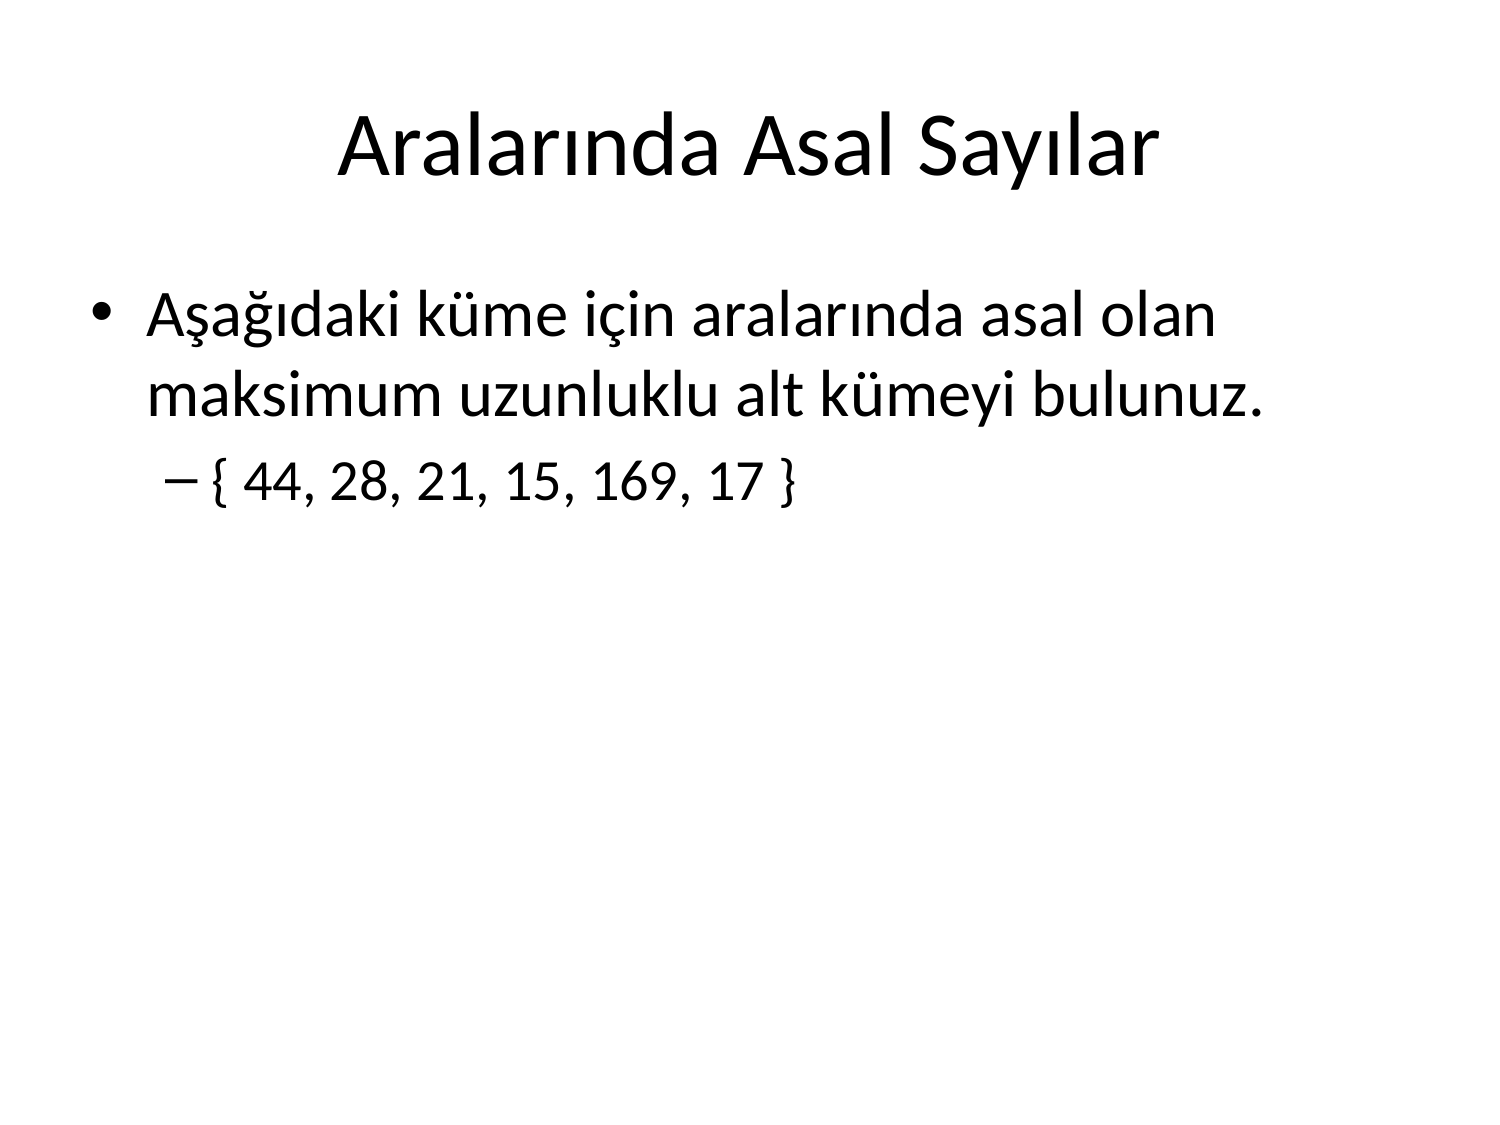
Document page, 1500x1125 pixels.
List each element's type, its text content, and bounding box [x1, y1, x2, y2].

list Aşağıdaki küme için aralarında asal olan maksimum uzunluklu alt kümeyi bulunuz. { 44, 28, 21, 15, 169, 17 } [75, 262, 1425, 1005]
title Aralarında Asal Sayılar [75, 45, 1425, 233]
